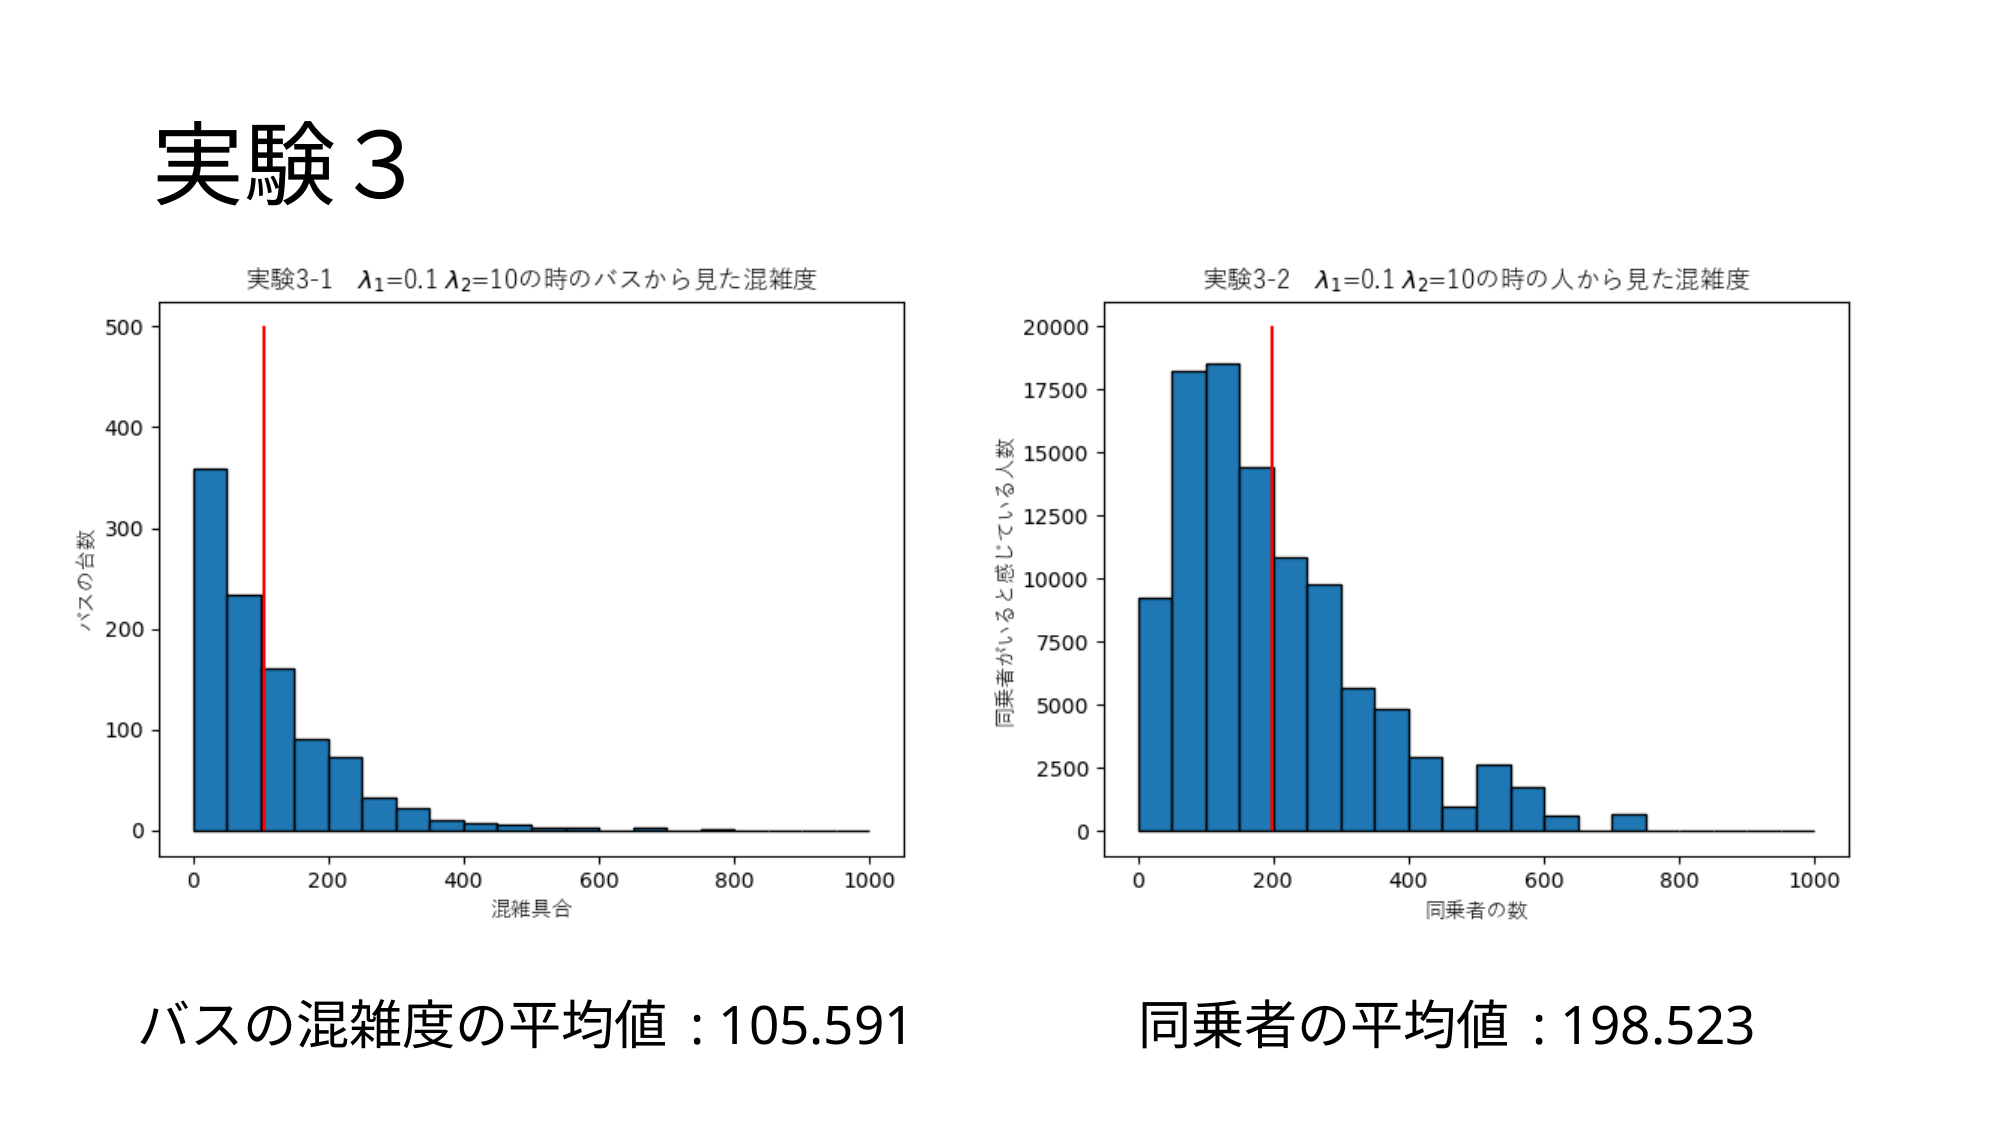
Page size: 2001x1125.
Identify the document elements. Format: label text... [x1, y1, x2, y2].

picture [39, 215, 1945, 936]
list バスの混雑度の平均値 : 105.591 同乗者の平均値 : 198.523 [122, 936, 1848, 1066]
title 実験３ [137, 59, 1863, 215]
